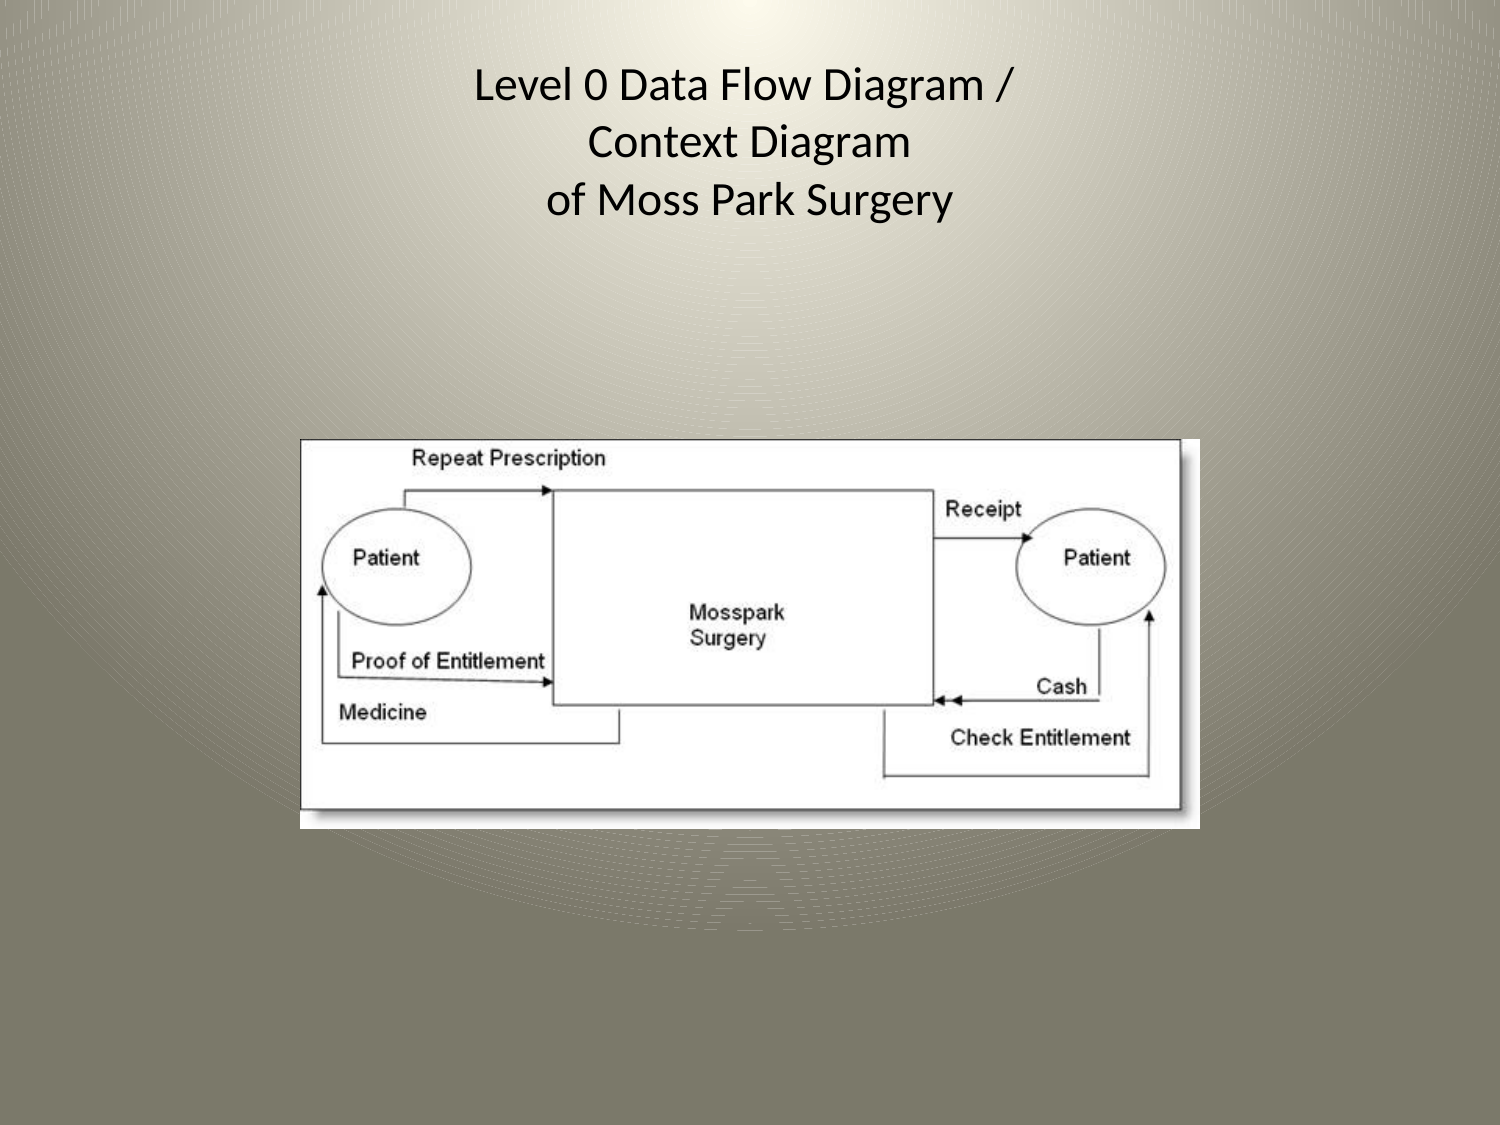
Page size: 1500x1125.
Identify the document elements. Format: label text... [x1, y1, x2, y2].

title Level 0 Data Flow Diagram / Context Diagram of Moss Park Surgery [75, 45, 1425, 233]
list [299, 438, 1201, 829]
